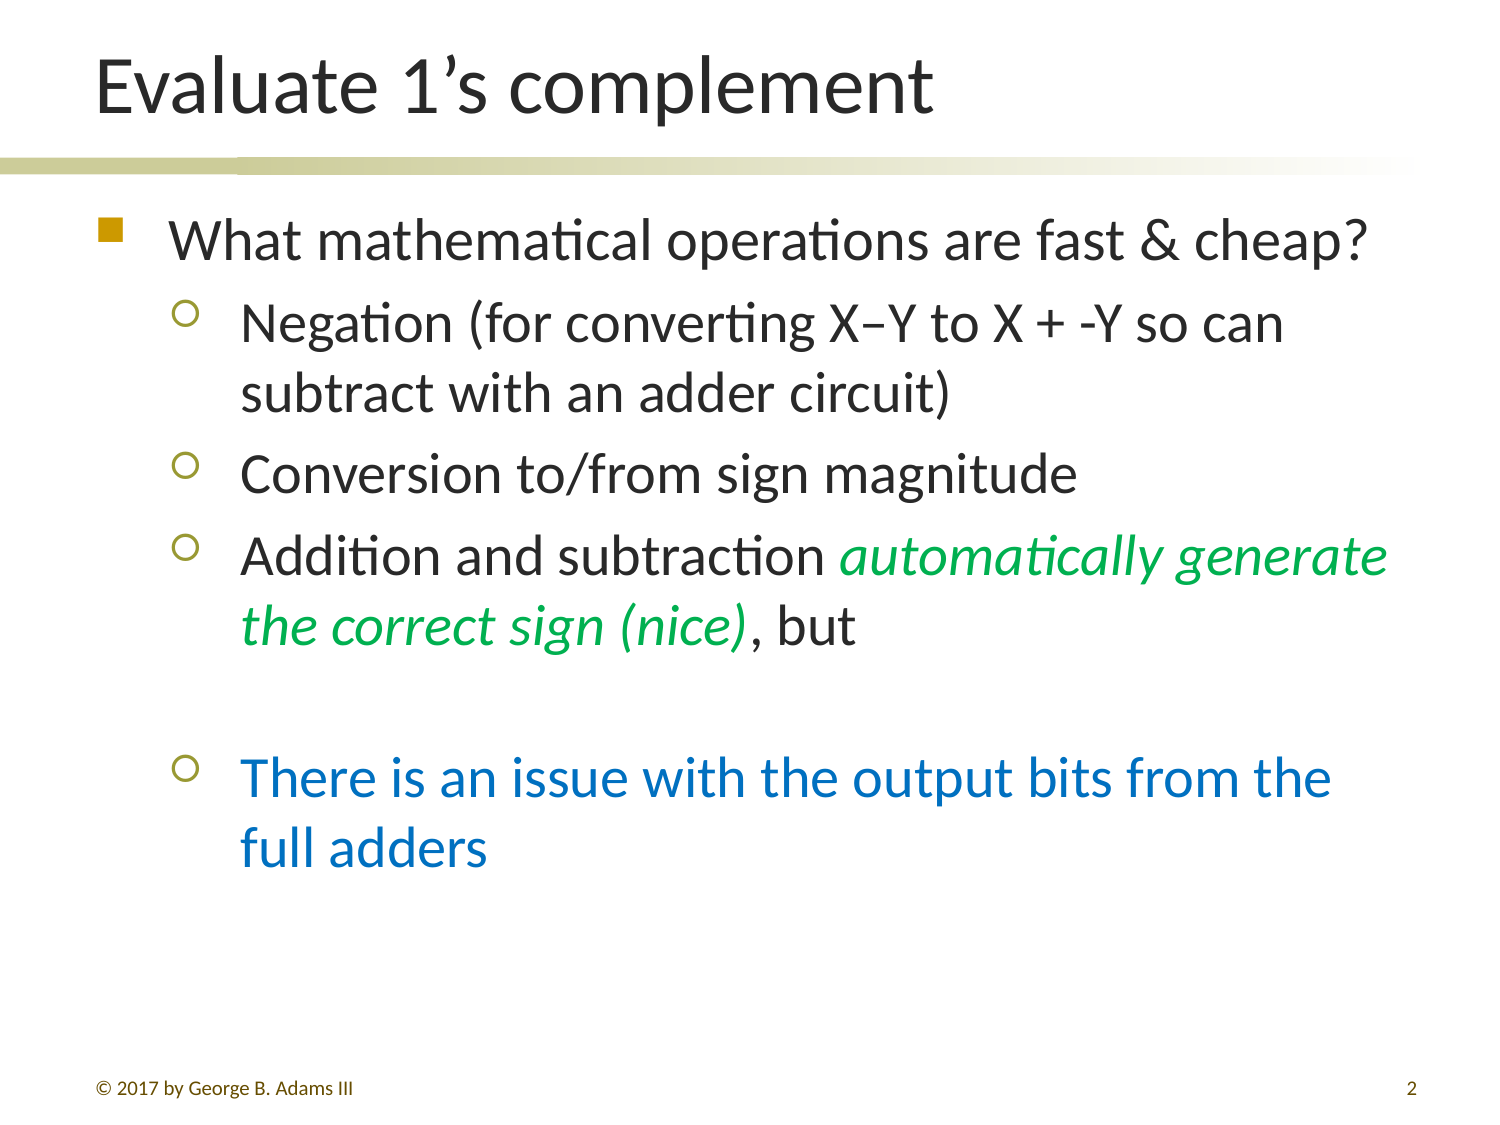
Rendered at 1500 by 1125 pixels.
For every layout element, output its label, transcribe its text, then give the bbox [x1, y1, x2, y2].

list What mathematical operations are fast & cheap? Negation (for converting X–Y to X + -Y so can subtract with an adder circuit) Conversion to/from sign magnitude Addition and subtraction automatically generate the correct sign (nice), but There is an issue with the output bits from the full adders [79, 192, 1433, 1000]
title Evaluate 1’s complement [79, 15, 1432, 139]
slide_number © 2017 by George B. Adams III [79, 1067, 406, 1099]
slide_number 2 [1119, 1067, 1433, 1099]
